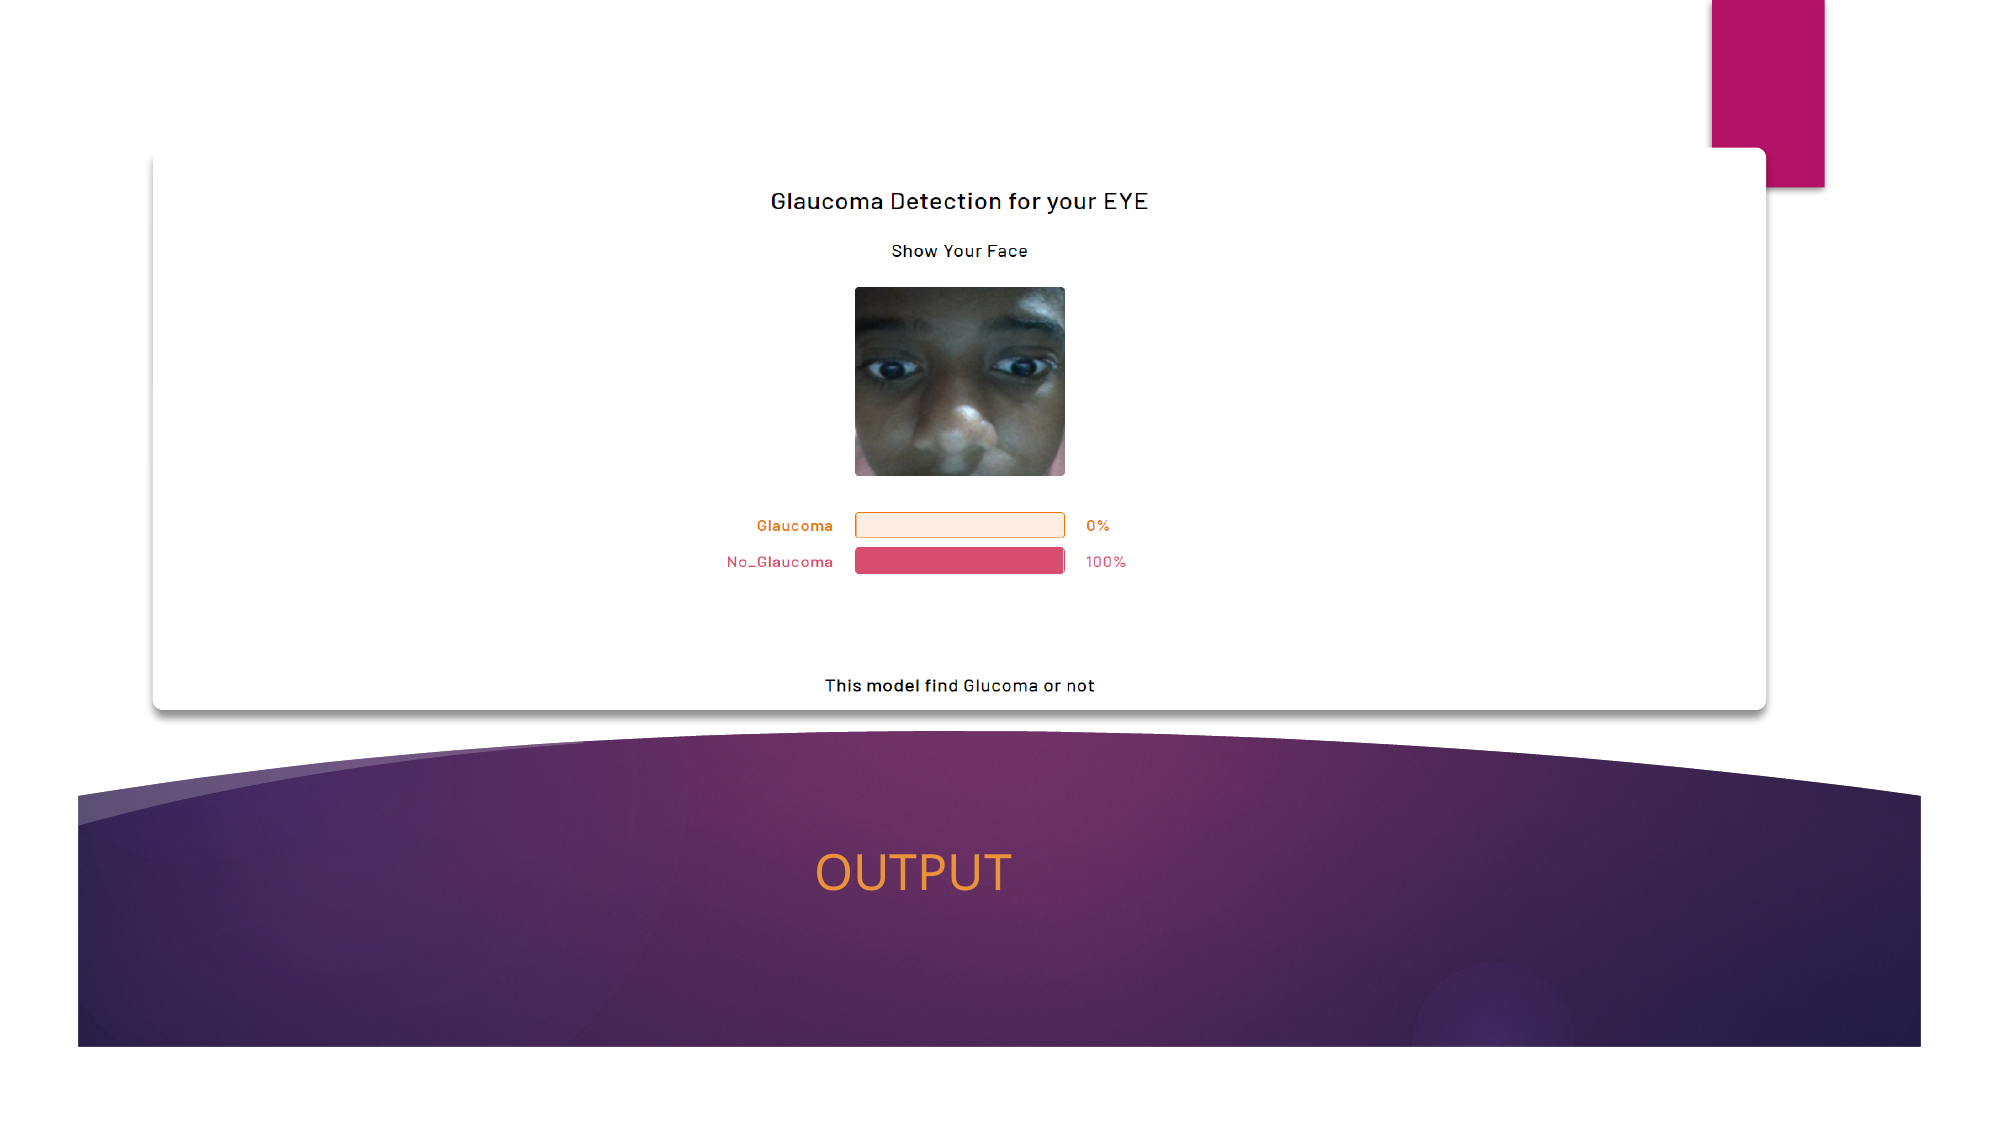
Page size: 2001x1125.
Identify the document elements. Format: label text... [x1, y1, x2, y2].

picture [152, 147, 1767, 711]
title OUTPUT [189, 815, 1638, 909]
